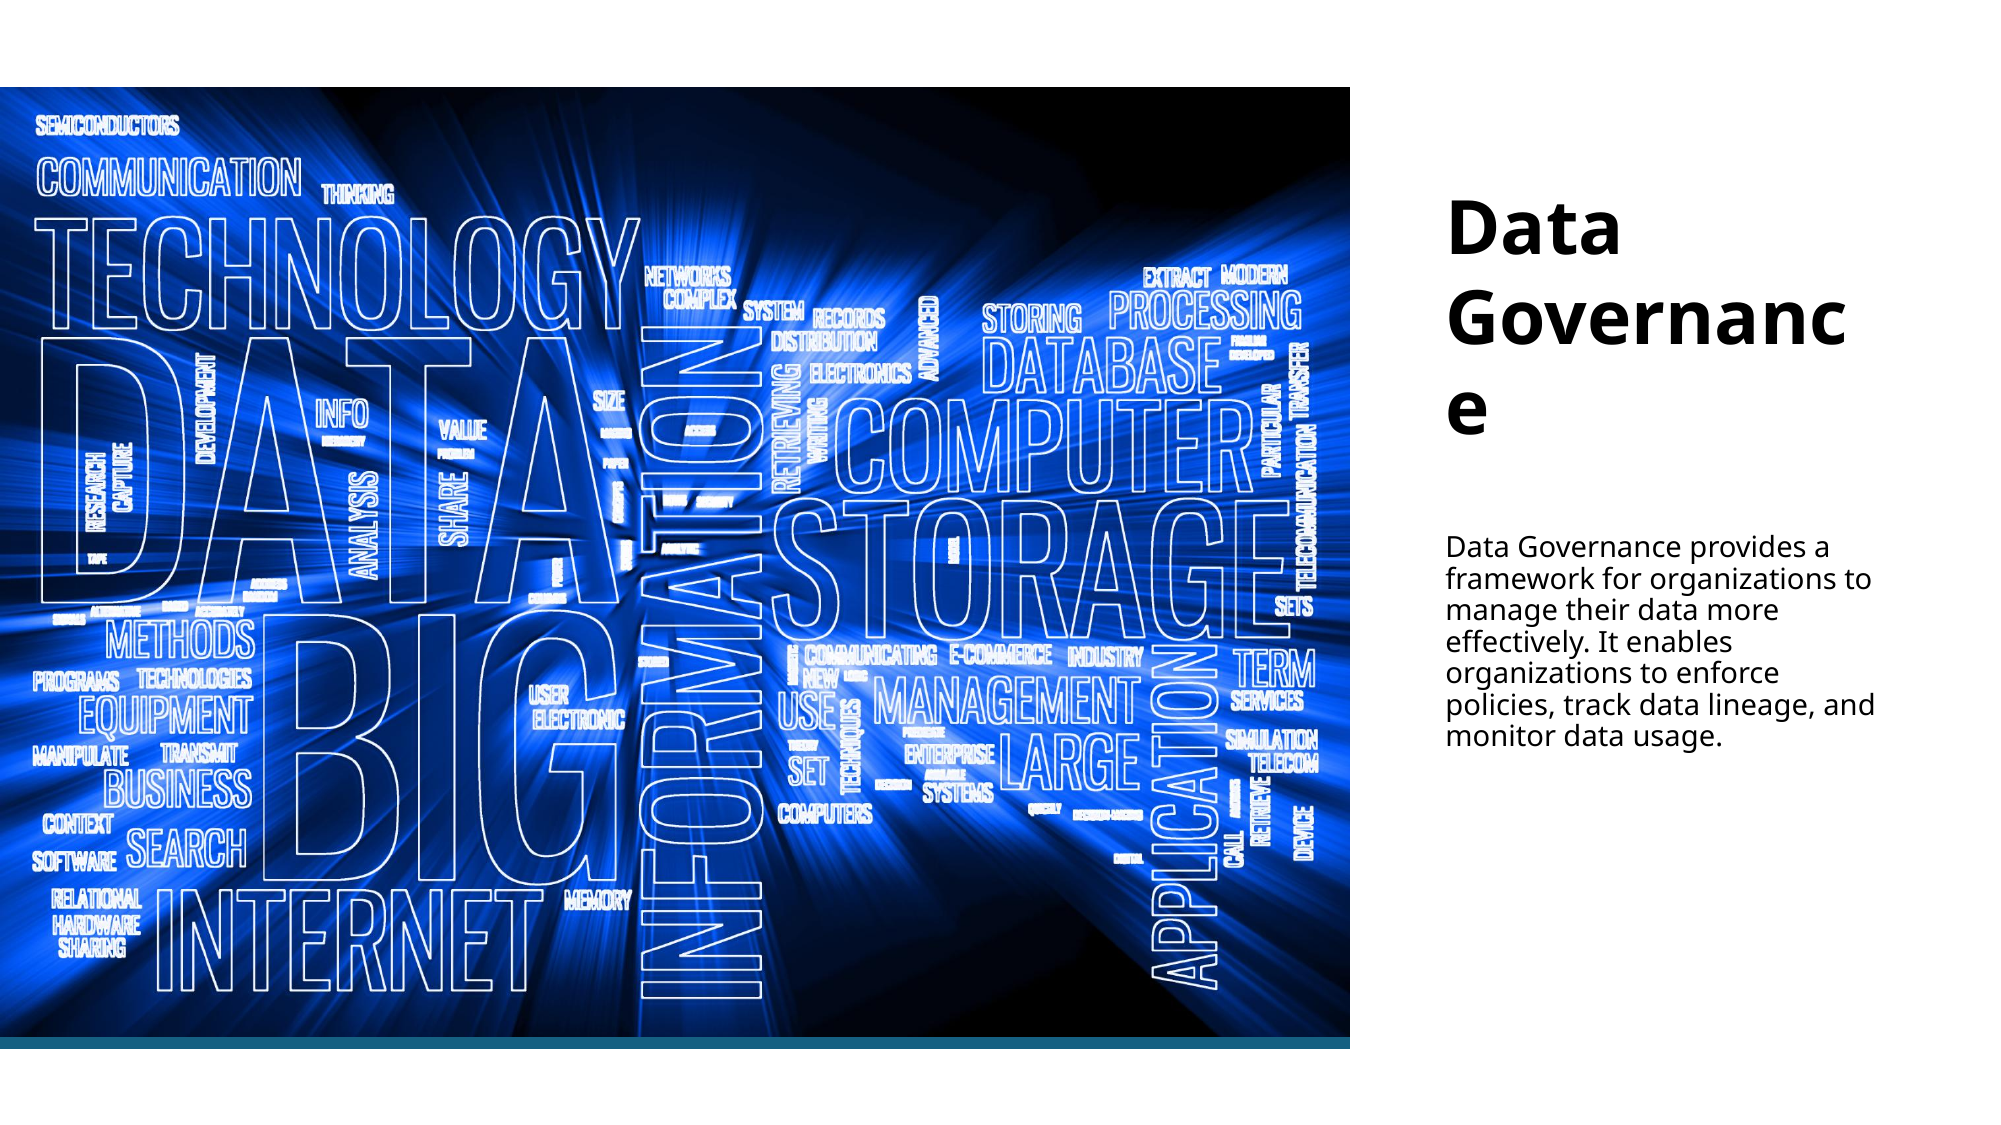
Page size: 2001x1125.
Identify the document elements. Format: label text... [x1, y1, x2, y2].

text_box [0, 0, 2000, 1125]
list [0, 87, 1351, 1042]
title Data Governance [1430, 160, 1892, 458]
list Data Governance provides a framework for organizations to manage their data more effectively. It enables organizations to enforce policies, track data lineage, and monitor data usage. [1430, 479, 1892, 1039]
